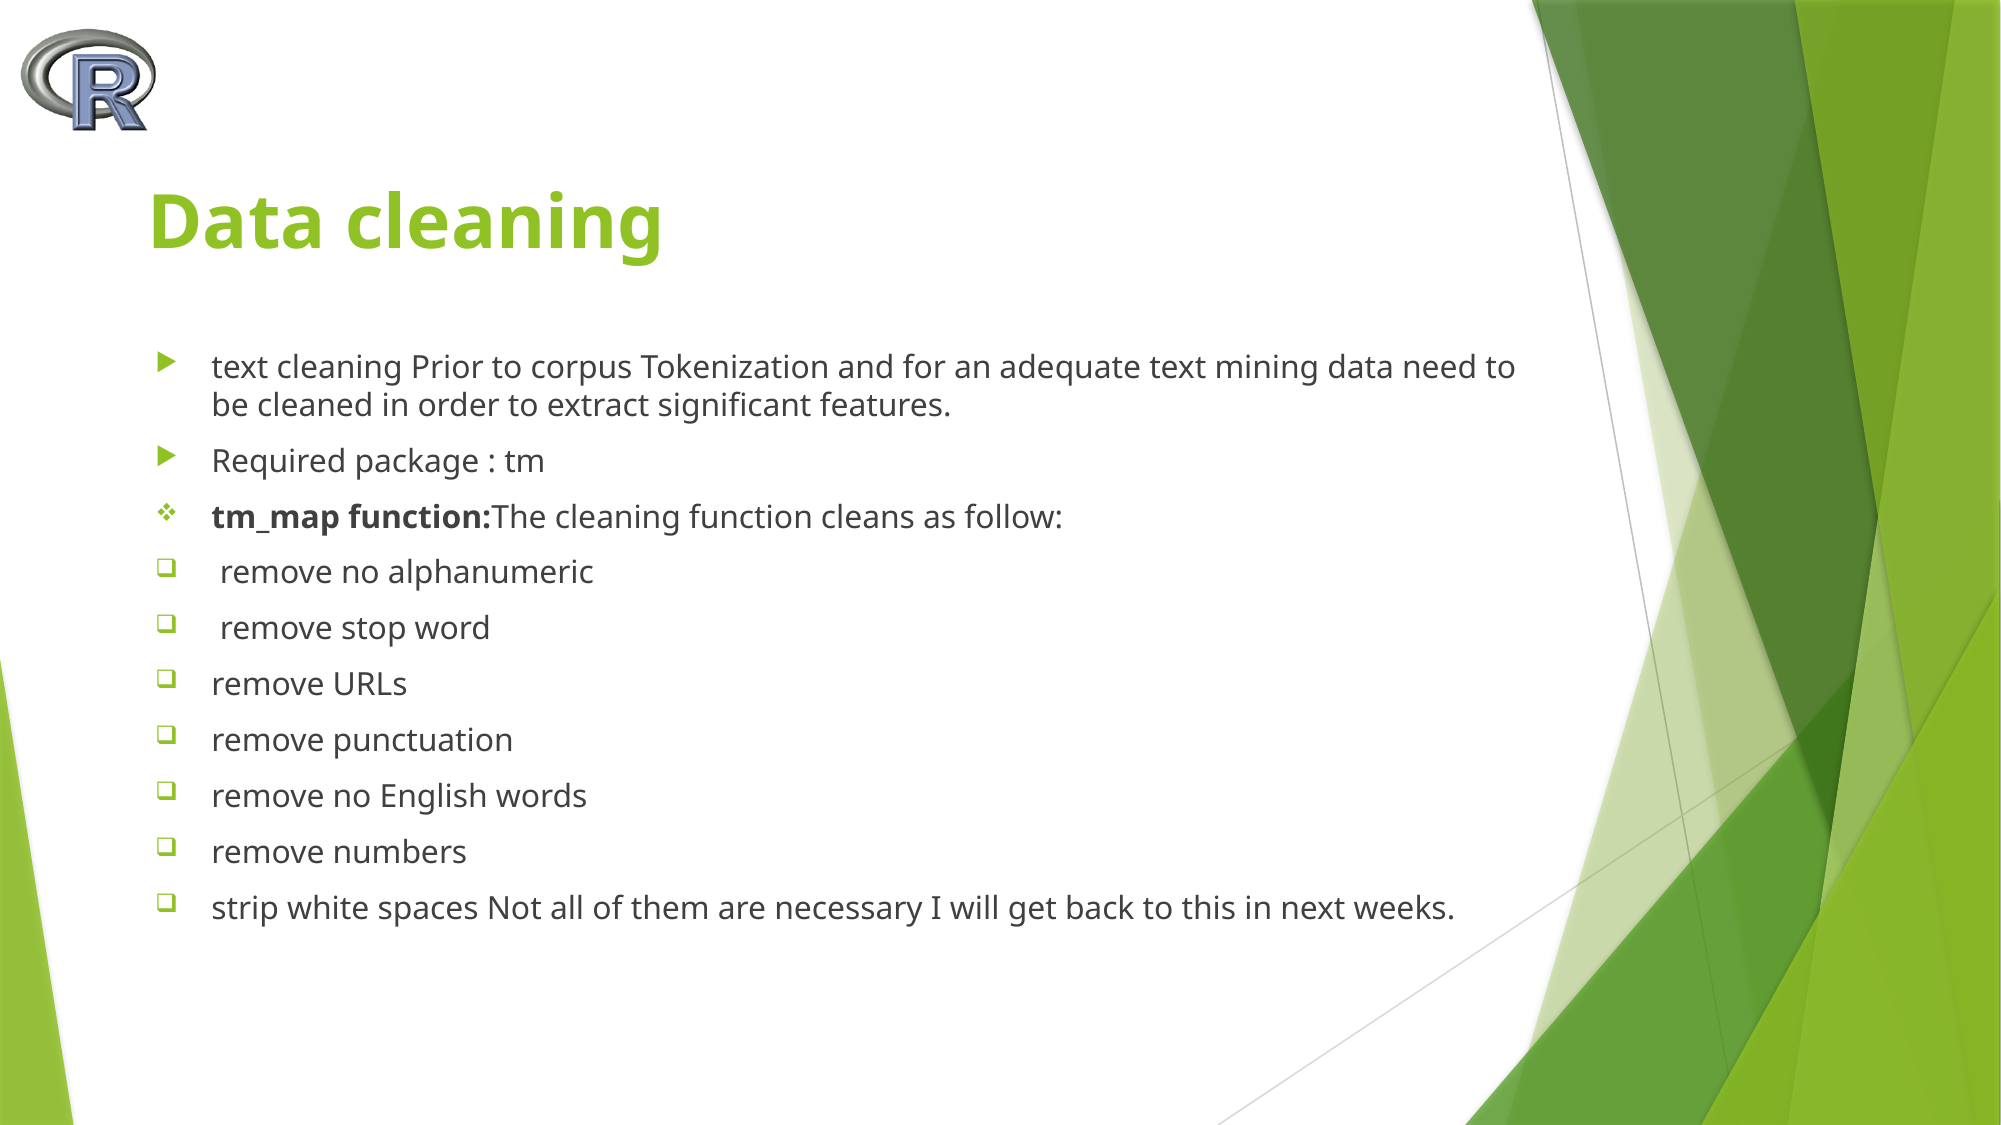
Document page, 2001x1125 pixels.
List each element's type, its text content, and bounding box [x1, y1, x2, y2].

title Data cleaning [132, 166, 758, 326]
list text cleaning Prior to corpus Tokenization and for an adequate text mining data need to be cleaned in order to extract significant features. Required package : tm tm_map function:The cleaning function cleans as follow: remove no alphanumeric remove stop word remove URLs remove punctuation remove no English words remove numbers strip white spaces Not all of them are necessary I will get back to this in next weeks. [140, 338, 1551, 976]
picture [20, 27, 157, 132]
